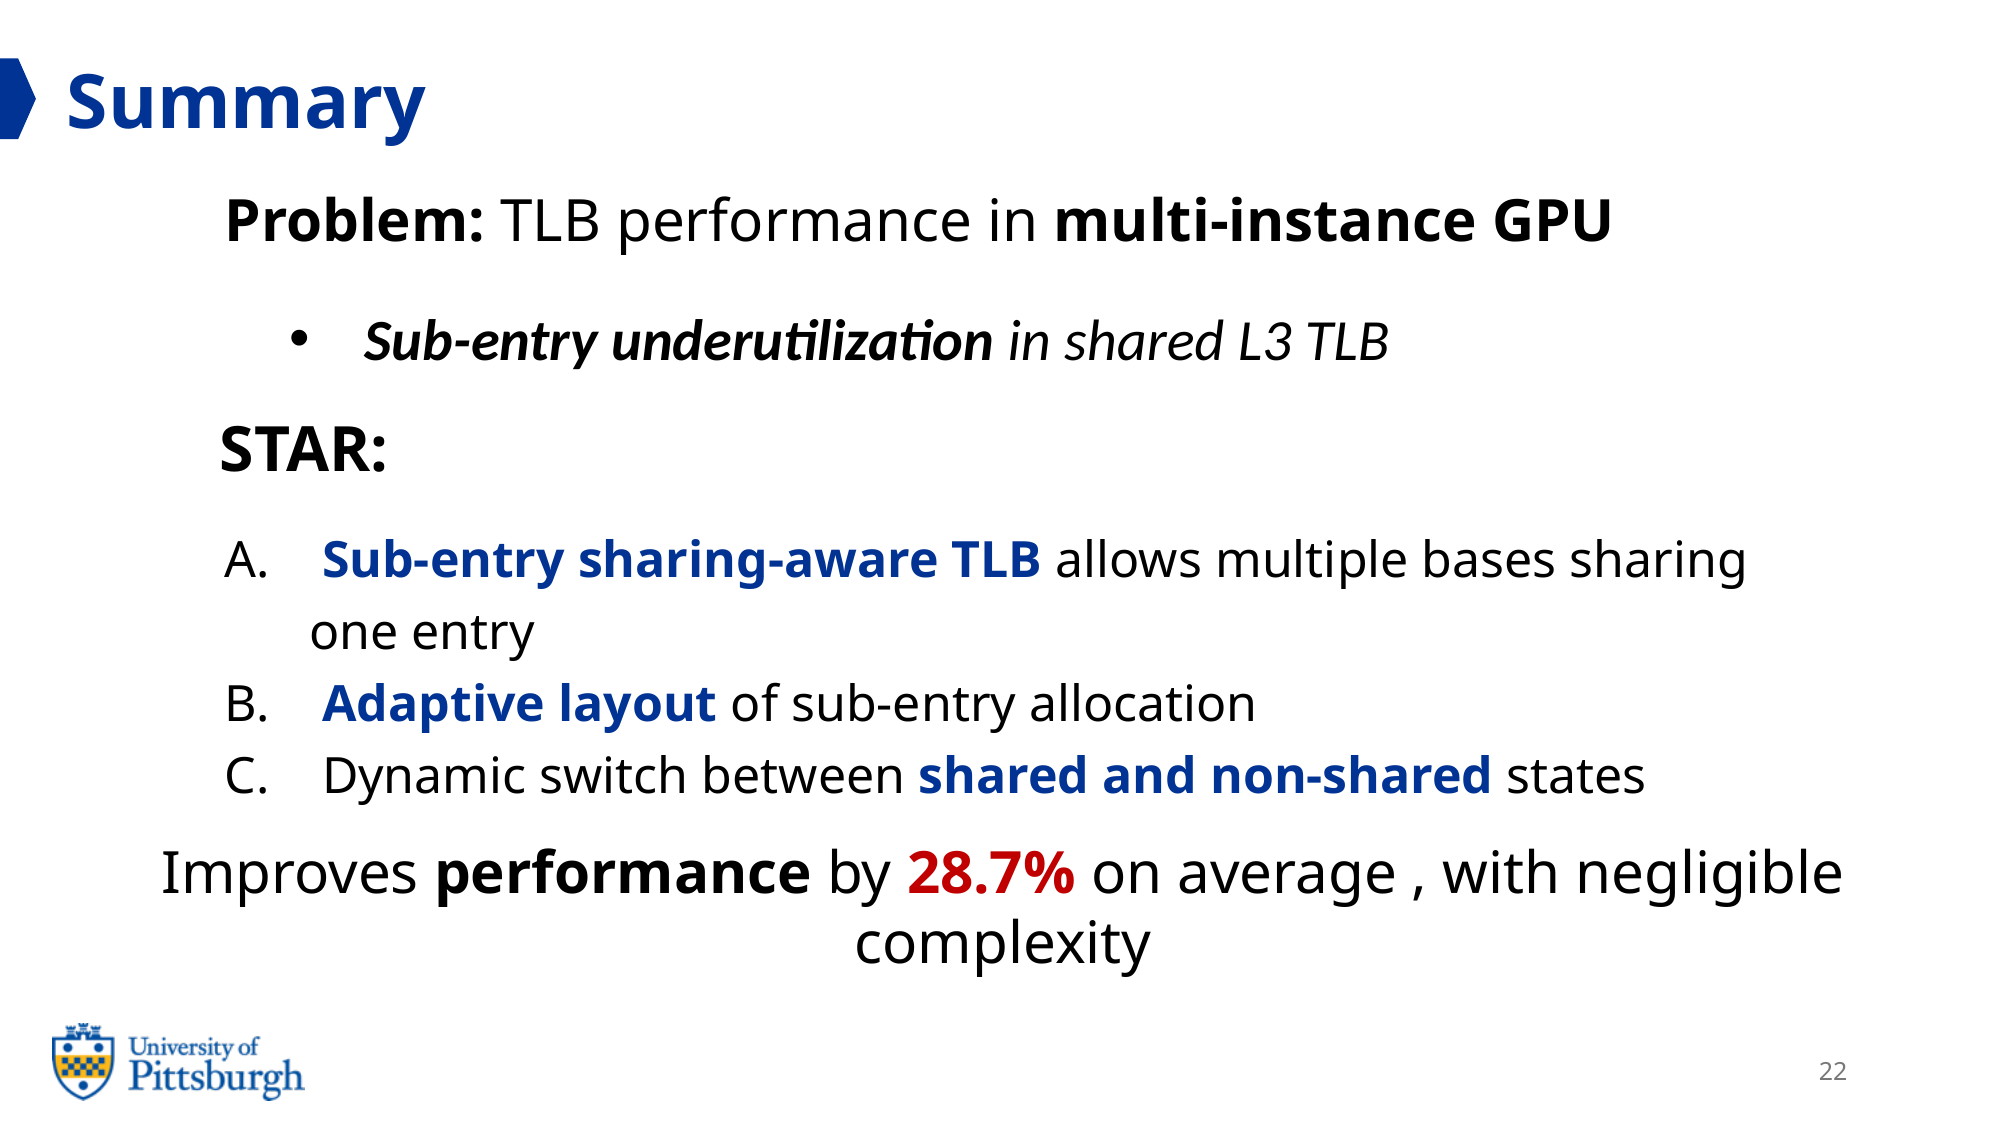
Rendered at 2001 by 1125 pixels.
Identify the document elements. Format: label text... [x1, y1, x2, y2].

text_box Problem: TLB performance in multi-instance GPU [209, 175, 1774, 261]
text_box Summary [52, 45, 1937, 151]
picture [51, 1022, 305, 1102]
text_box Sub-entry underutilization in shared L3 TLB [274, 280, 1709, 380]
text_box STAR: [204, 401, 404, 492]
text_box [0, 58, 36, 140]
slide_number 22 [1412, 1042, 1863, 1103]
text_box Improves performance by 28.7% on average , with negligible complexity [34, 827, 1972, 983]
text_box Sub-entry sharing-aware TLB allows multiple bases sharing one entry Adaptive layout of sub-entry allocation Dynamic switch between shared and non-shared states [209, 508, 1863, 811]
